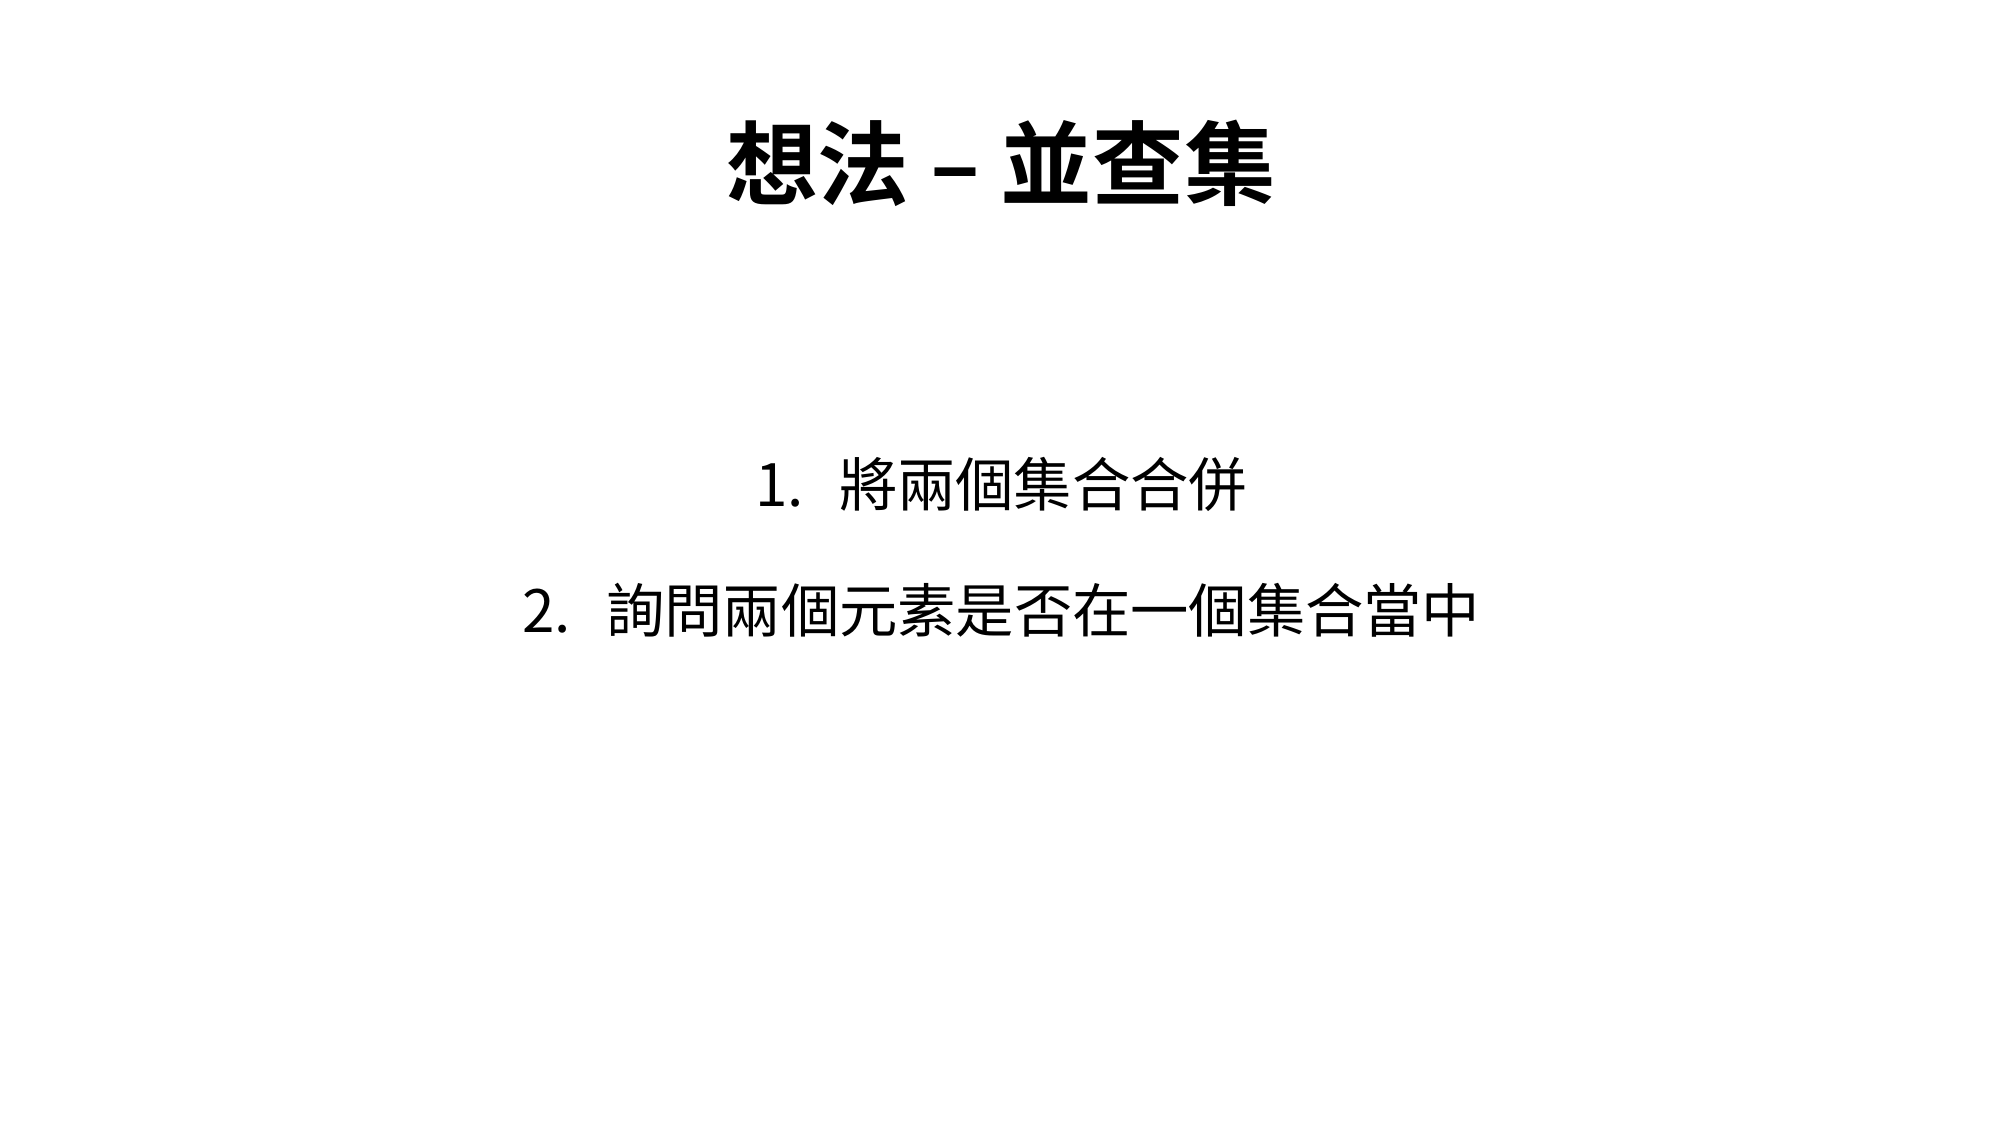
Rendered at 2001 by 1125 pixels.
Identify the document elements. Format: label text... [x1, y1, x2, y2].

list 將兩個集合合併 詢問兩個元素是否在一個集合當中 [217, 405, 1786, 1125]
title 想法 – 並查集 [138, 60, 1864, 278]
